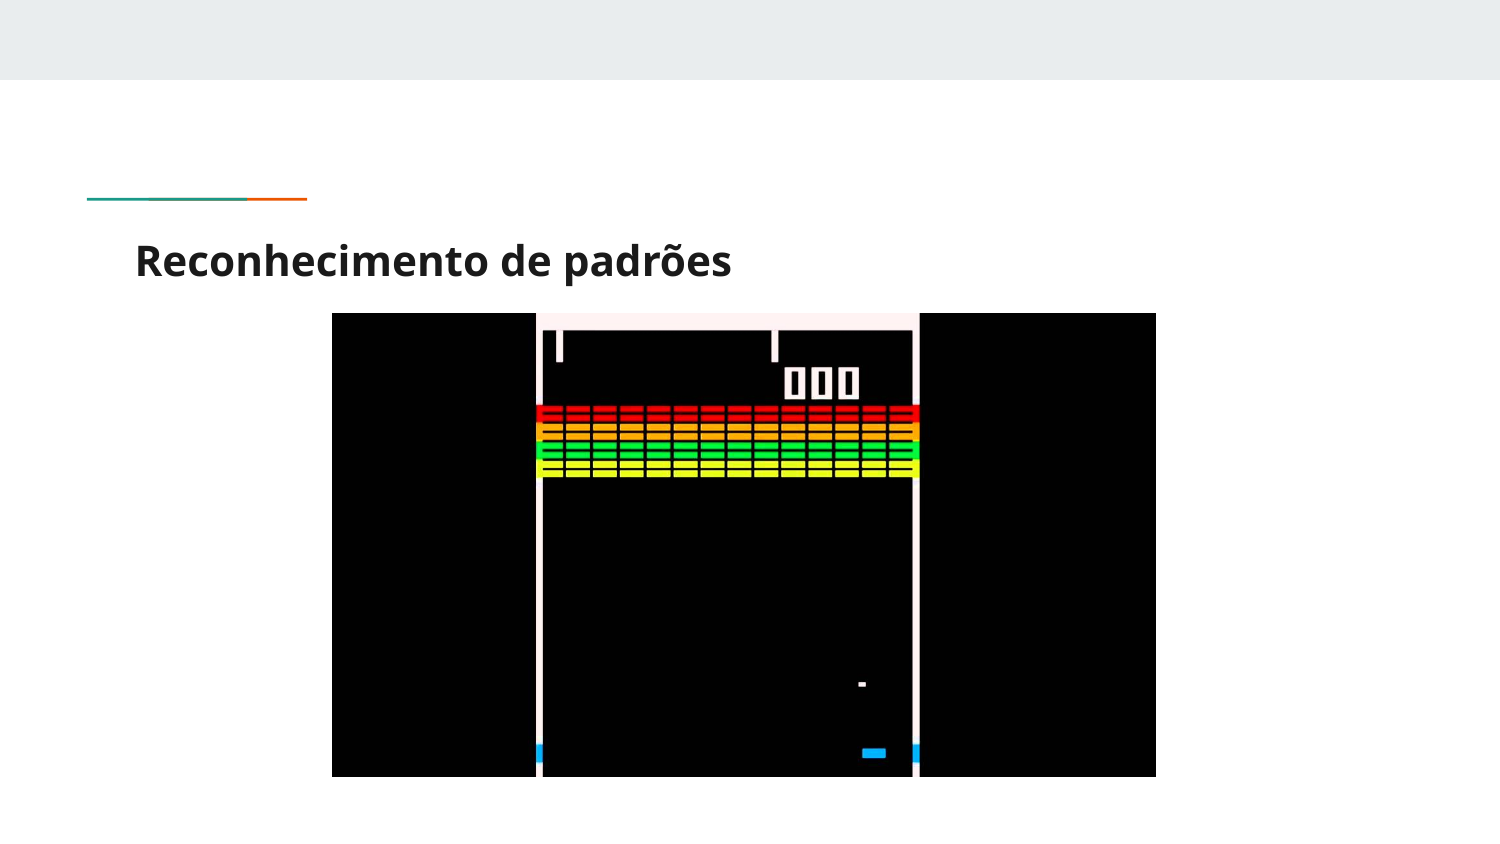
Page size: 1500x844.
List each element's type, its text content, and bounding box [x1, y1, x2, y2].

picture [331, 313, 1156, 778]
title Reconhecimento de padrões [119, 216, 1381, 305]
